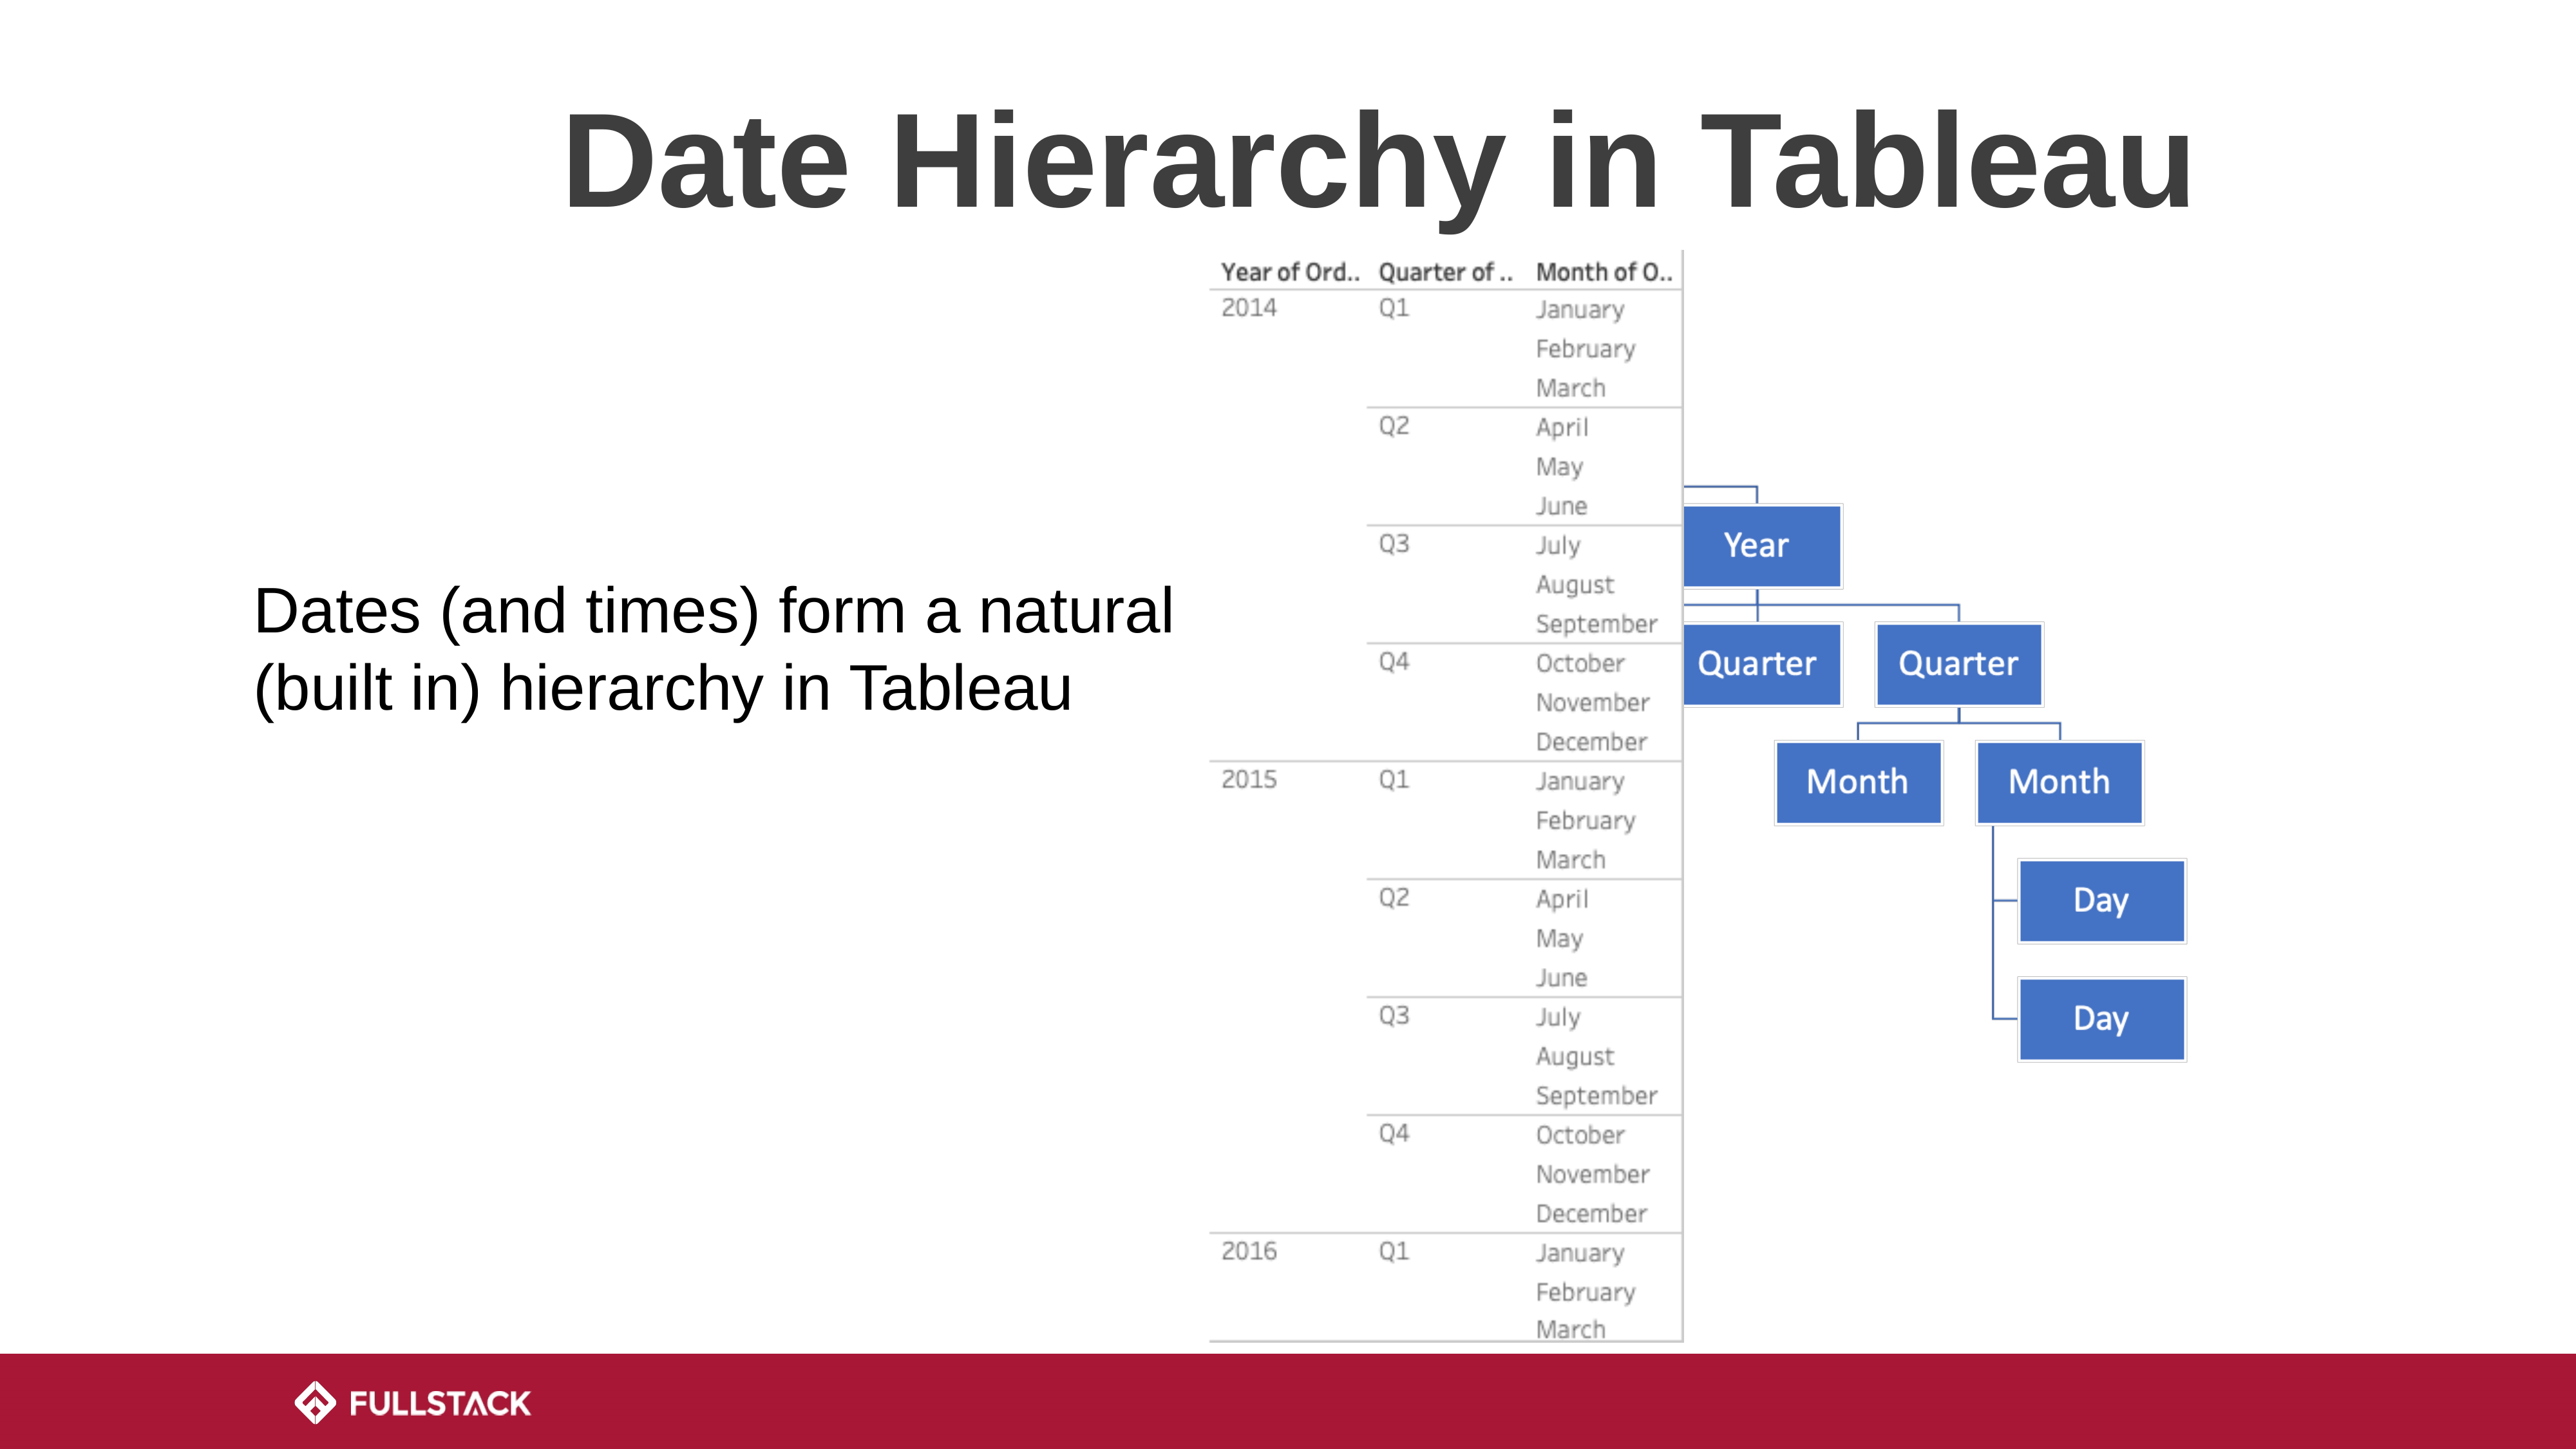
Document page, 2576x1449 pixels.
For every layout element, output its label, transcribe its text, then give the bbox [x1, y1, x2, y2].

picture [913, 250, 2544, 1343]
title Date Hierarchy in Tableau [542, 23, 2488, 304]
picture [0, 1354, 2576, 1449]
text_box Dates (and times) form a natural (built in) hierarchy in Tableau [243, 558, 908, 887]
